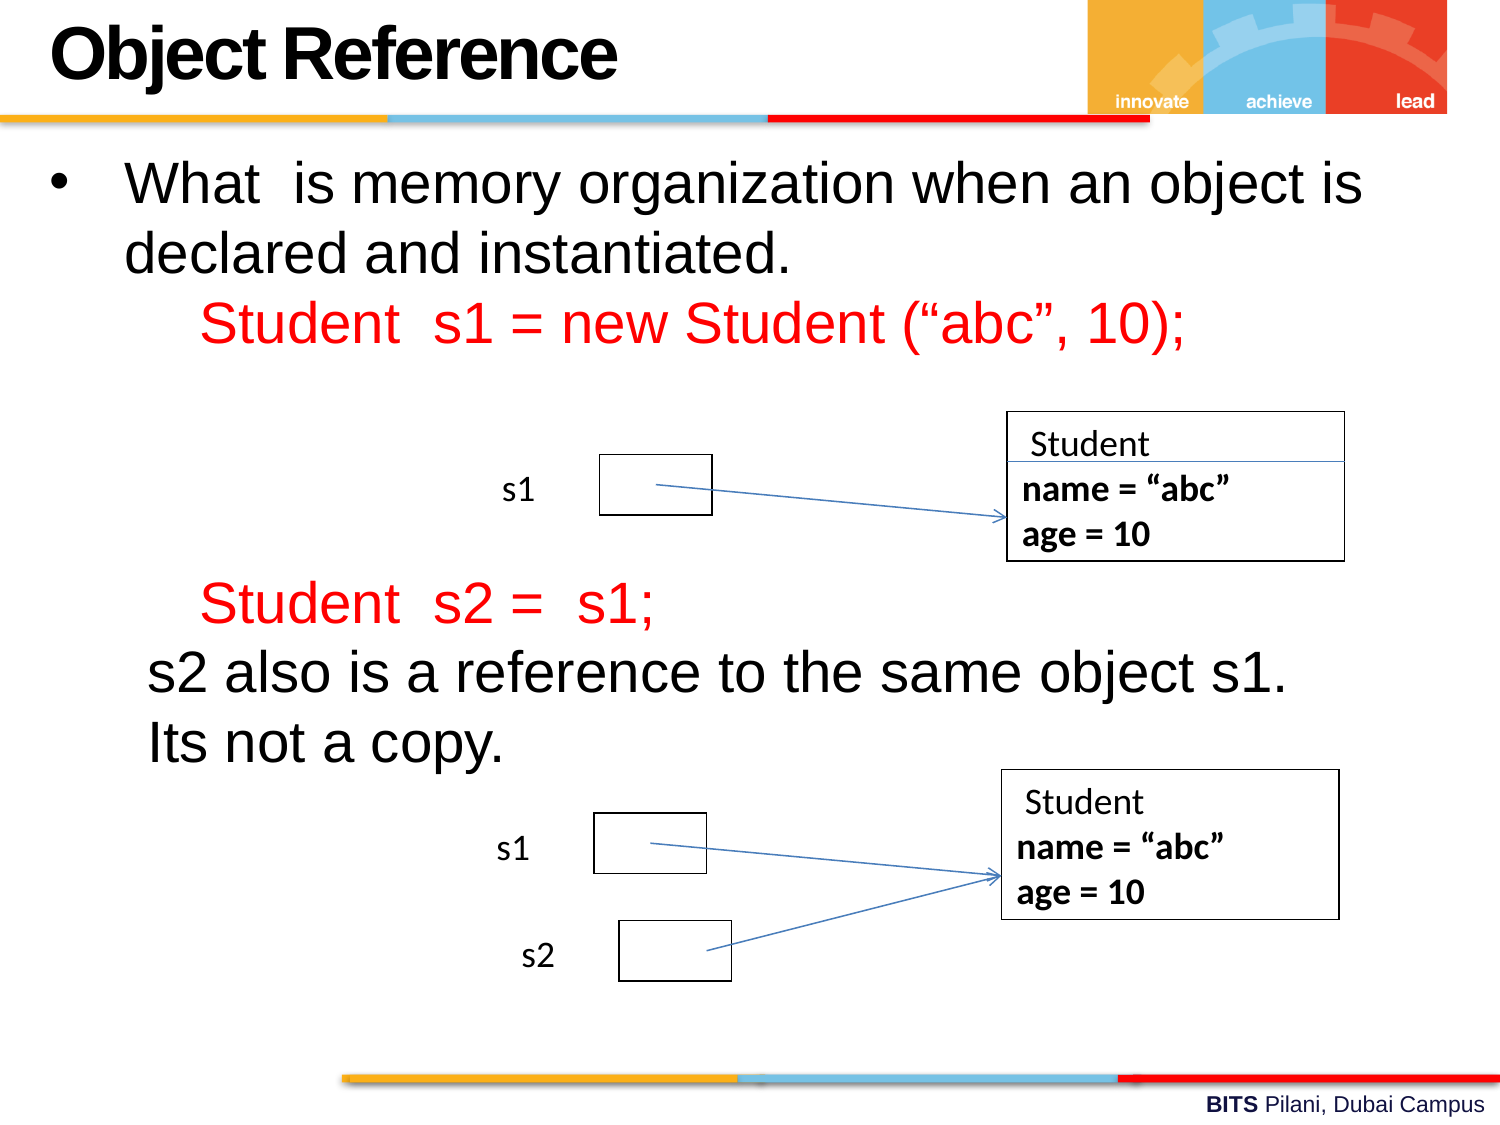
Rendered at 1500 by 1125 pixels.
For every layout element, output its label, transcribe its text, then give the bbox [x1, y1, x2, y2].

picture [1087, 0, 1448, 114]
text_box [486, 411, 1345, 564]
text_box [650, 842, 1002, 876]
text_box [619, 920, 732, 981]
text_box [594, 812, 707, 874]
text_box s2 [506, 922, 620, 983]
list Object Reference [34, 6, 1073, 108]
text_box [706, 875, 1002, 951]
text_box [32, 123, 1383, 549]
text_box Student name = “abc” age = 10 [1001, 769, 1339, 920]
text_box What is memory organization when an object is declared and instantiated. Student s1 = new Student (“abc”, 10); Student s2 = s1; s2 also is a reference to the same object s1. Its not a copy. [34, 137, 1433, 852]
text_box s1 [481, 815, 595, 876]
